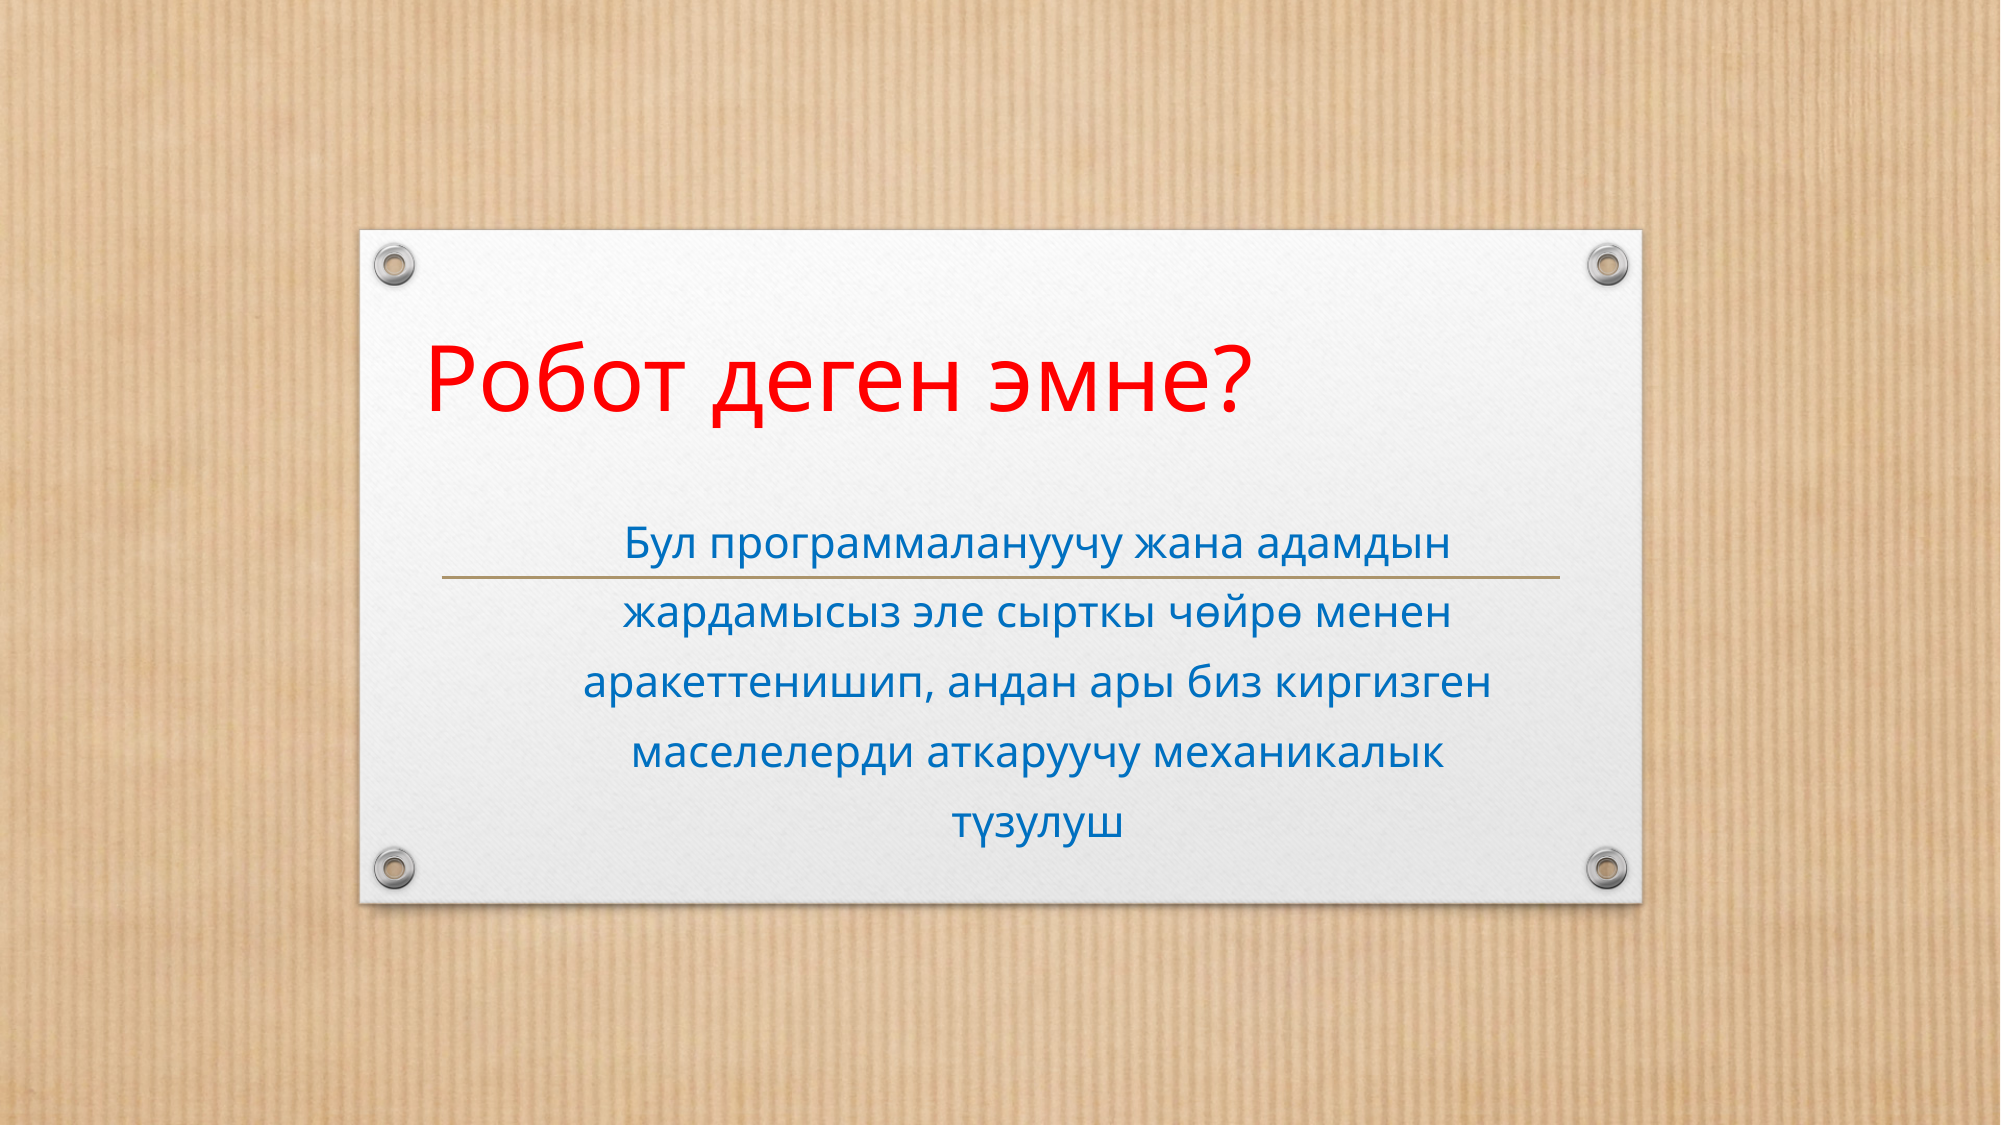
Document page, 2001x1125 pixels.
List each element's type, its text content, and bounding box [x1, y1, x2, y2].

title Робот деген эмне? [408, 336, 1489, 438]
picture [0, 0, 2001, 1125]
subtitle Бул программалануучу жана адамдын жардамысыз эле сырткы чөйрө менен аракеттенишип, андан ары биз киргизген маселелерди аткаруучу механикалык түзулуш [479, 506, 1598, 863]
